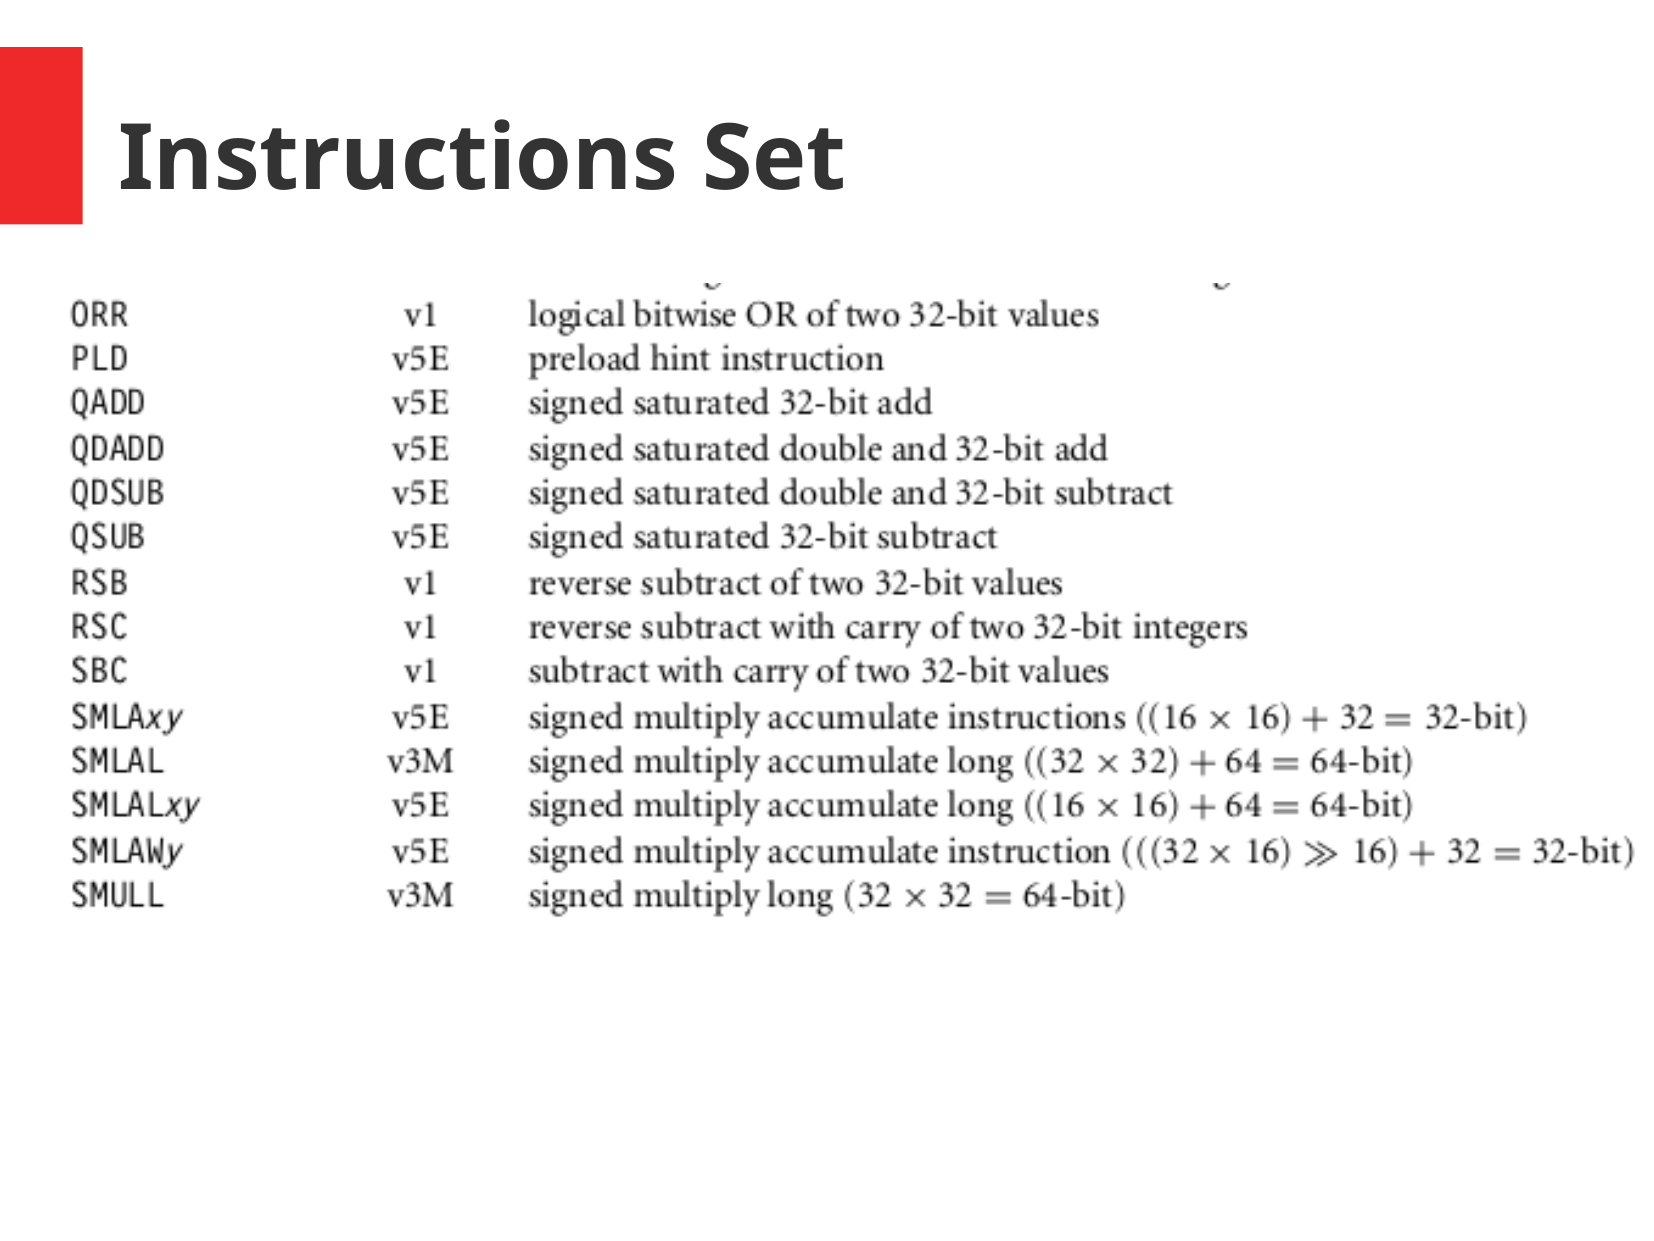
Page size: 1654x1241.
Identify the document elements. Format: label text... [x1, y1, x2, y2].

picture [58, 283, 1647, 922]
text_box Instructions Set [118, 49, 1571, 257]
